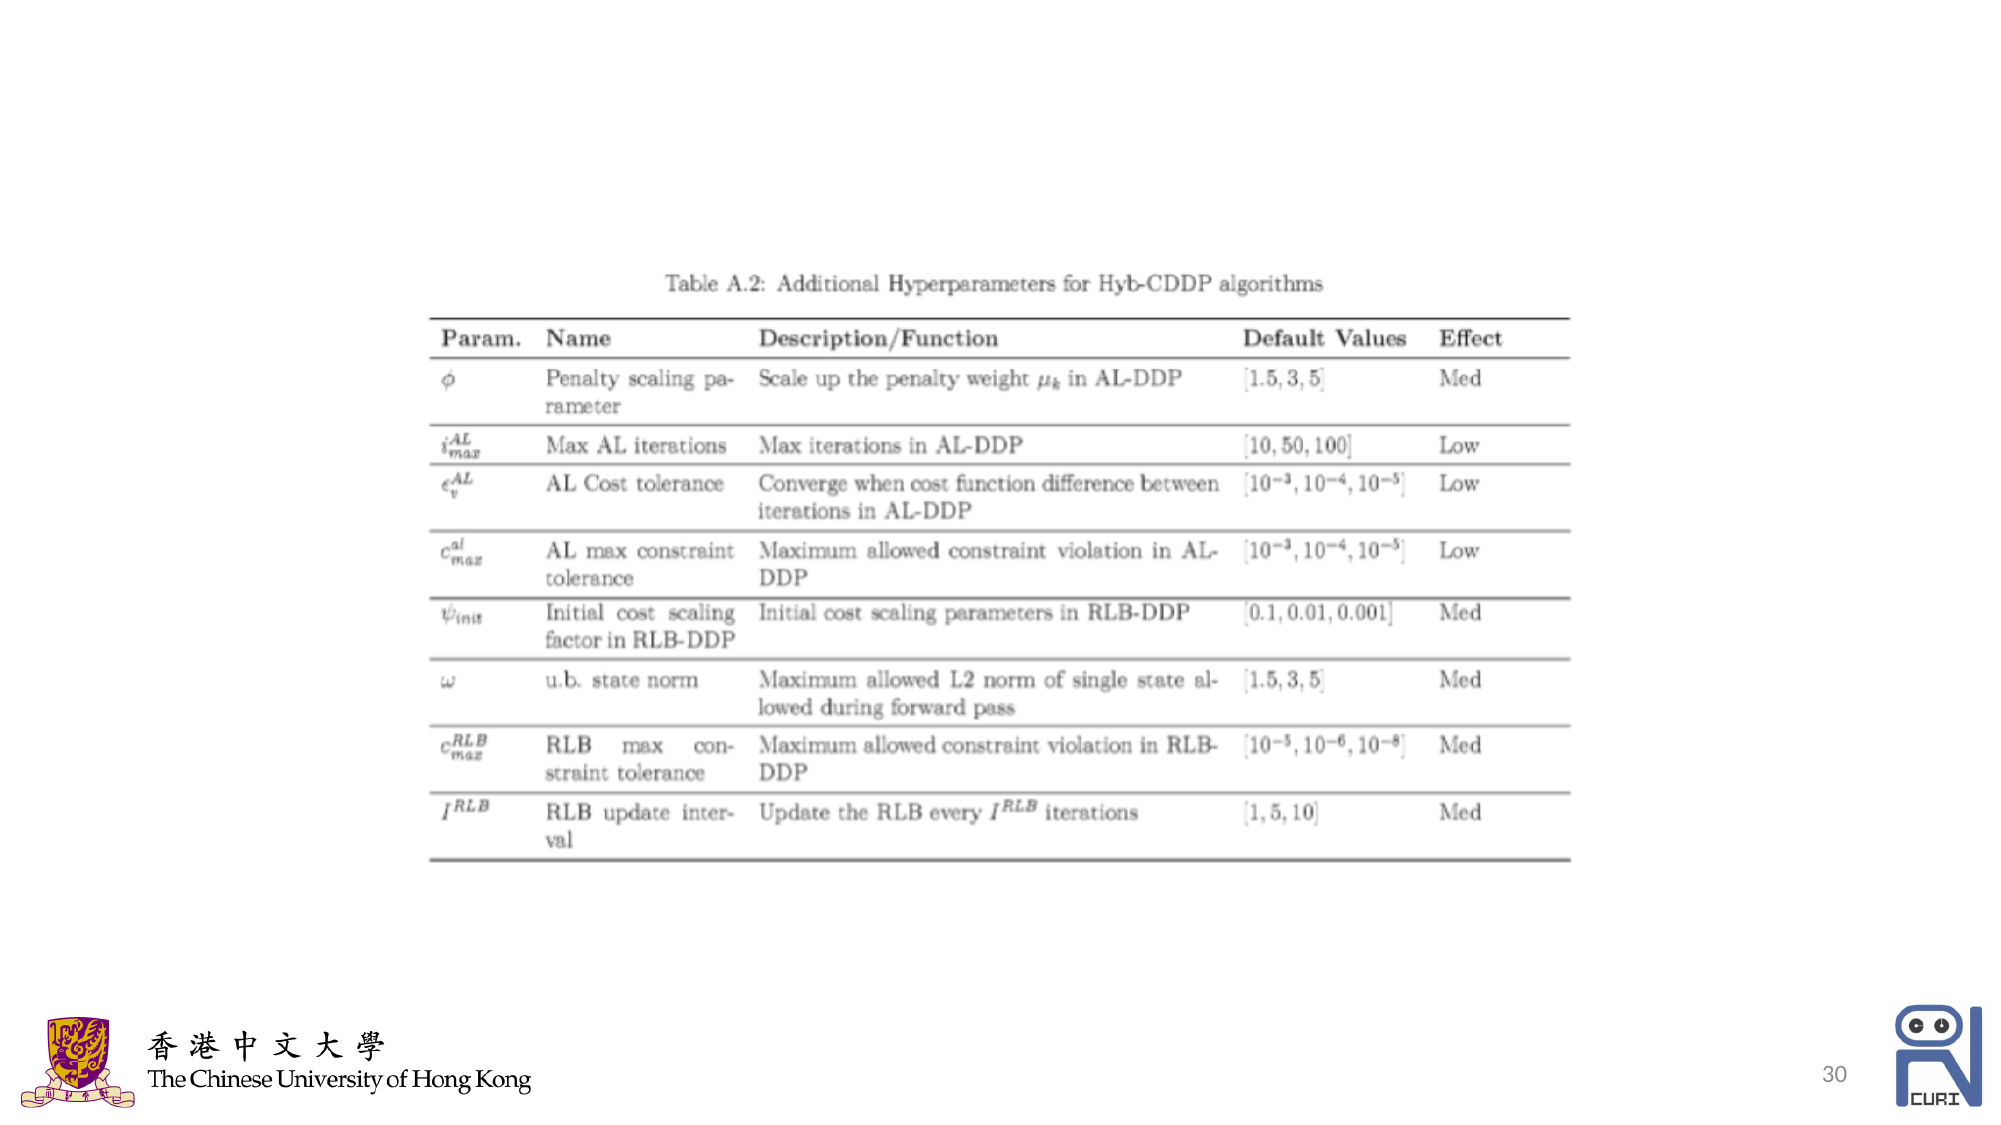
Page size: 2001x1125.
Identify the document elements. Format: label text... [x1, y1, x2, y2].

picture [21, 1016, 531, 1108]
slide_number 30 [1412, 1042, 1863, 1103]
picture [1885, 1000, 1993, 1108]
picture [393, 0, 1587, 1125]
